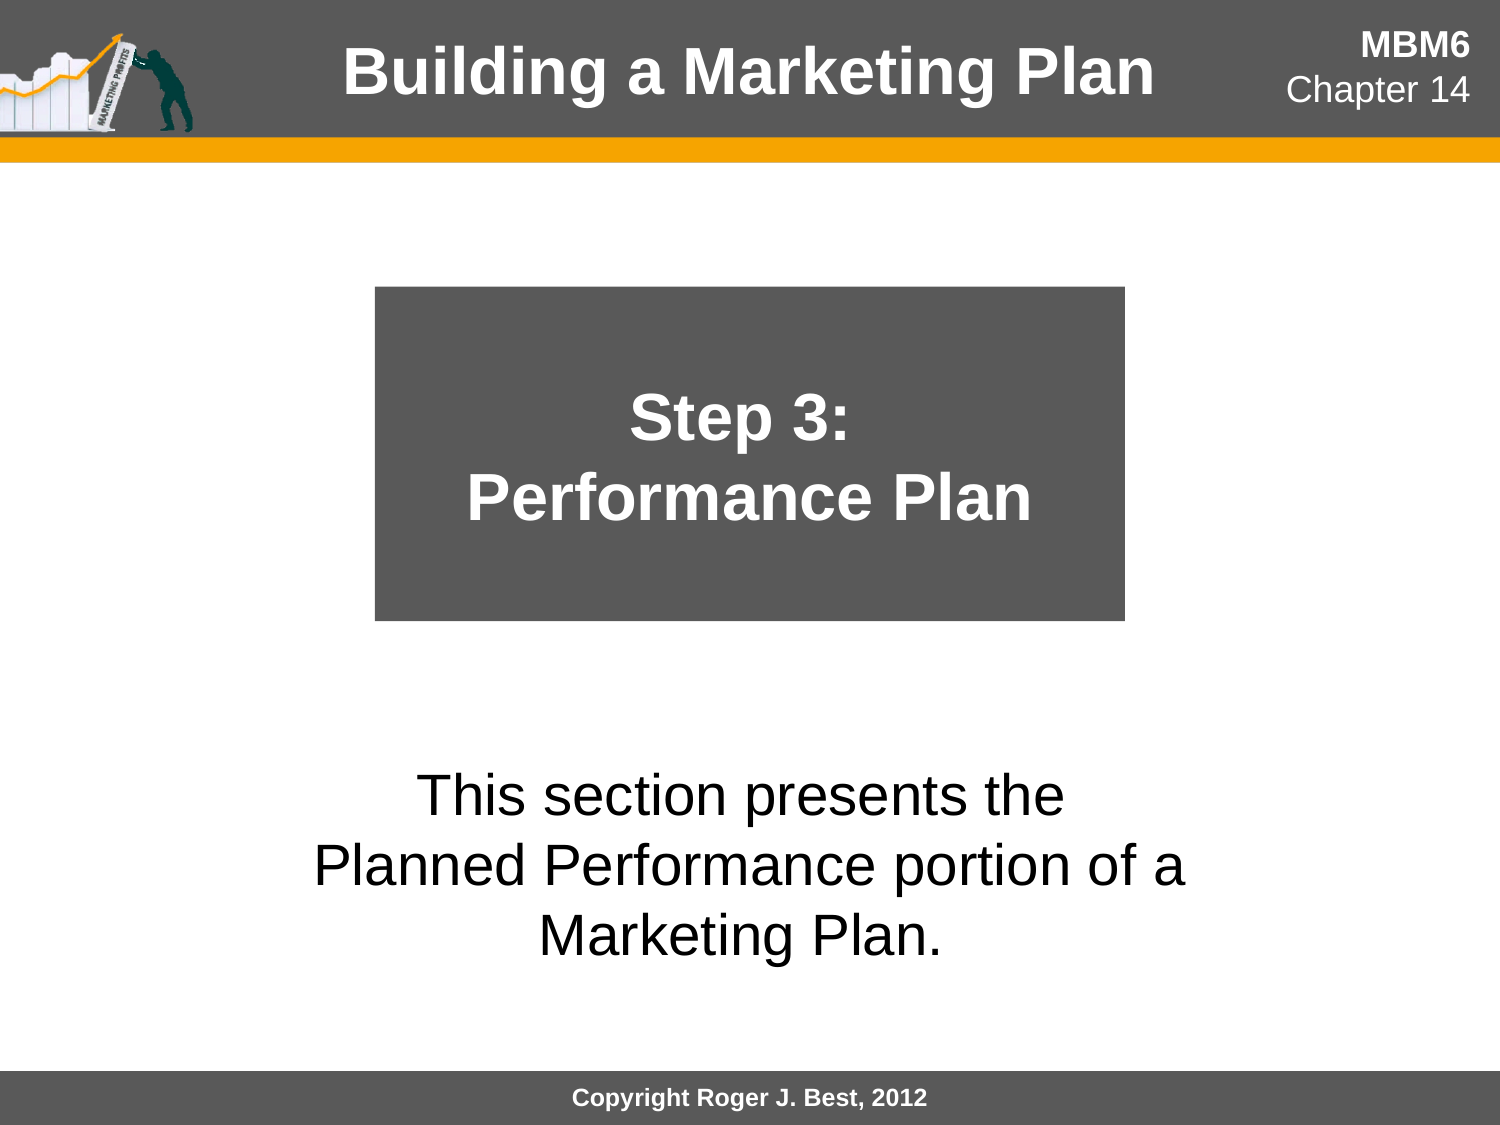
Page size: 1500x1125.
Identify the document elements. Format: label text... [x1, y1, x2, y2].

text_box [0, 0, 1500, 135]
text_box Copyright Roger J. Best, 2012 [543, 1074, 957, 1120]
text_box Building a Marketing Plan [200, 20, 1300, 116]
text_box [0, 1069, 1500, 1125]
text_box Step 3: Performance Plan [374, 286, 1125, 622]
text_box [0, 135, 1500, 164]
picture [0, 23, 214, 138]
text_box MBM6 Chapter 14 [1259, 12, 1486, 118]
text_box This section presents the Planned Performance portion of a Marketing Plan. [224, 749, 1275, 1045]
